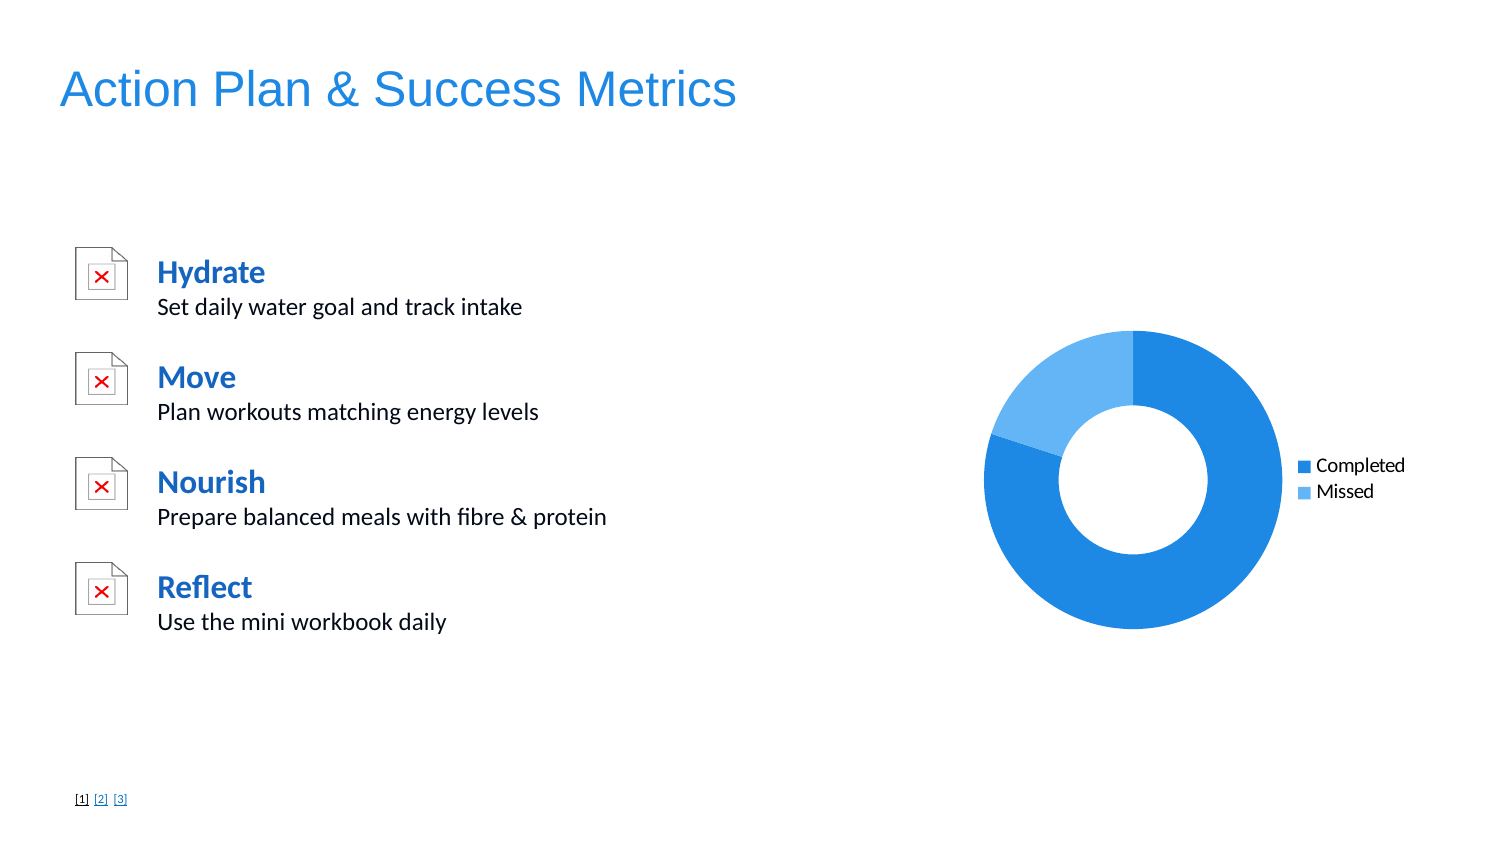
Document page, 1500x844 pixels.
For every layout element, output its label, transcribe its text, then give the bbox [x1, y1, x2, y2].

text_box Reflect Use the mini workbook daily [142, 554, 893, 645]
text_box Action Plan & Success Metrics [44, 45, 1455, 128]
picture [74, 352, 128, 405]
text_box Hydrate Set daily water goal and track intake [142, 239, 893, 330]
picture [74, 457, 128, 510]
text_box Nourish Prepare balanced meals with fibre & protein [142, 449, 893, 540]
text_box Move Plan workouts matching energy levels [142, 344, 893, 435]
picture [74, 562, 128, 615]
picture [74, 247, 128, 300]
text_box [1] [2] [3] [74, 776, 1425, 822]
chart [974, 254, 1425, 705]
